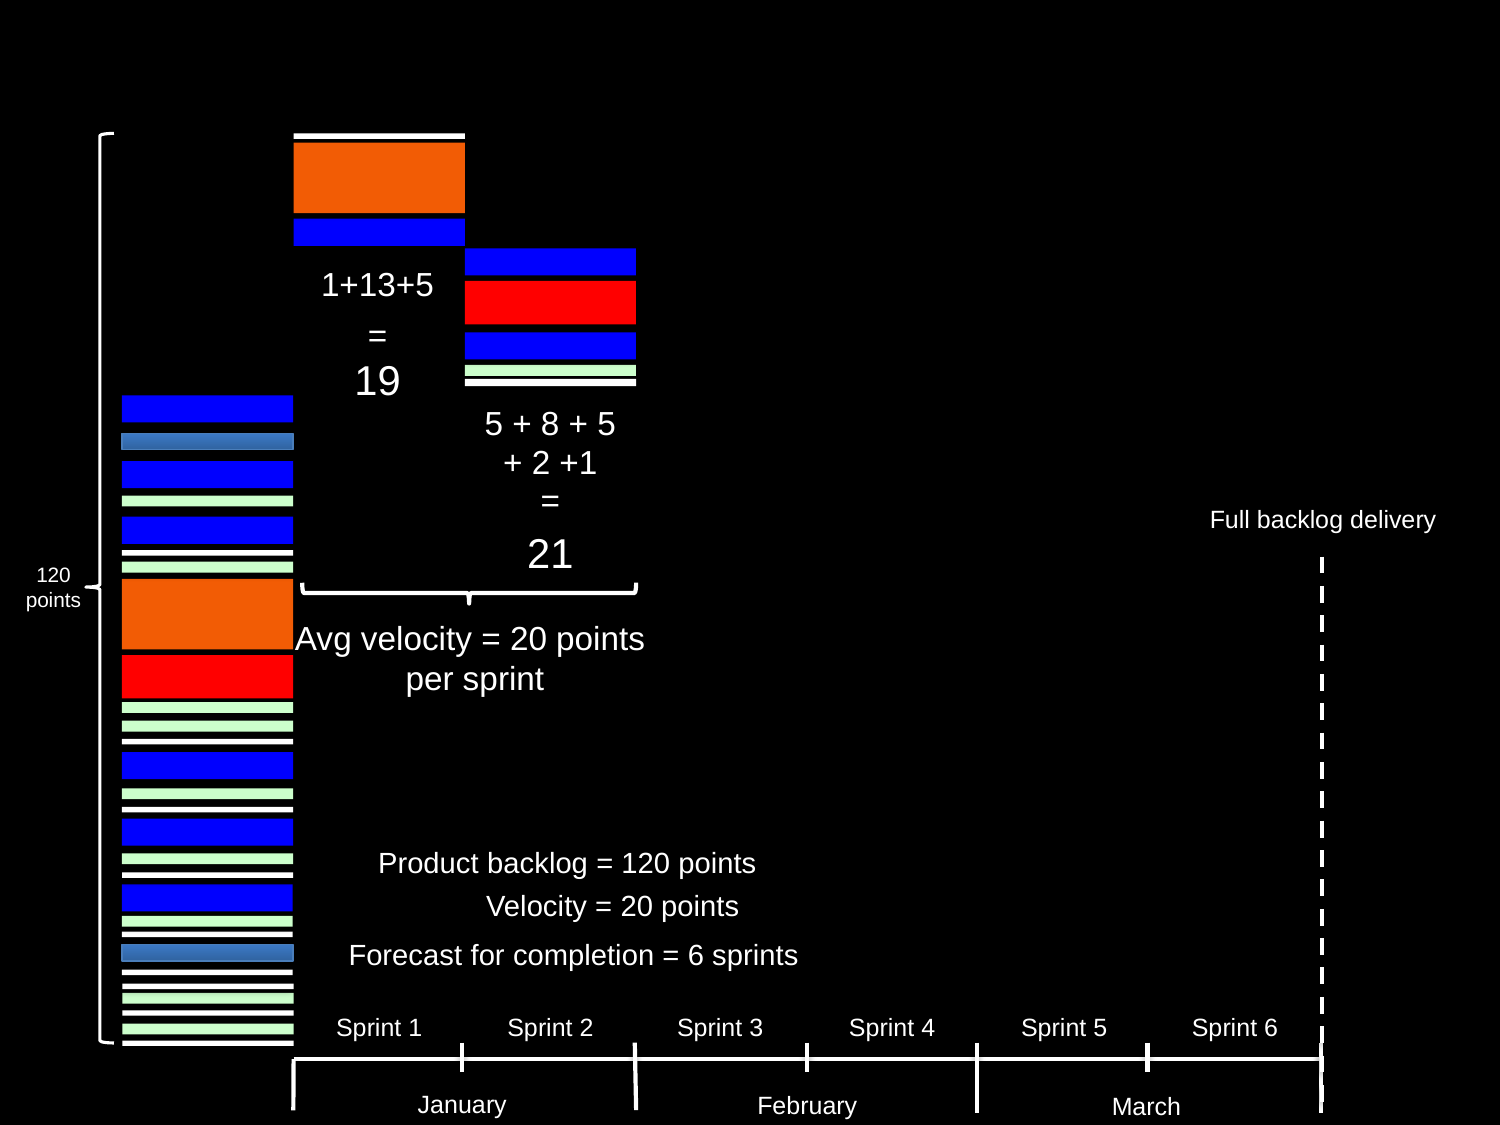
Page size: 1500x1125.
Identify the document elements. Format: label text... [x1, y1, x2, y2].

text_box [300, 582, 639, 606]
text_box Forecast for completion = 6 sprints [333, 928, 815, 979]
text_box Product backlog = 120 points [363, 836, 772, 887]
text_box Sprint 1 [297, 1004, 464, 1050]
text_box March [1060, 1082, 1233, 1125]
text_box 1+13+5 [291, 255, 459, 307]
text_box = [464, 472, 636, 519]
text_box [122, 983, 294, 1047]
text_box 5 + 8 + 5 + 2 +1 [464, 395, 636, 472]
text_box 120 points [10, 554, 96, 619]
text_box = [291, 307, 459, 346]
text_box Full backlog delivery [1195, 496, 1453, 541]
text_box Sprint 6 [1149, 1004, 1316, 1050]
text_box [121, 872, 294, 976]
text_box Sprint 3 [634, 1004, 806, 1050]
text_box 19 [291, 346, 464, 412]
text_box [121, 720, 294, 865]
text_box Sprint 2 [464, 1004, 634, 1050]
text_box Avg velocity = 20 points per sprint [298, 609, 669, 705]
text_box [121, 561, 294, 714]
text_box Velocity = 20 points [471, 879, 755, 928]
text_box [121, 394, 294, 556]
text_box Sprint 5 [978, 1004, 1149, 1050]
text_box 21 [464, 519, 636, 581]
text_box January [376, 1081, 548, 1125]
text_box February [721, 1081, 893, 1125]
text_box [293, 133, 466, 247]
text_box Sprint 4 [806, 1004, 978, 1050]
text_box [96, 131, 115, 1046]
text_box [464, 248, 637, 387]
